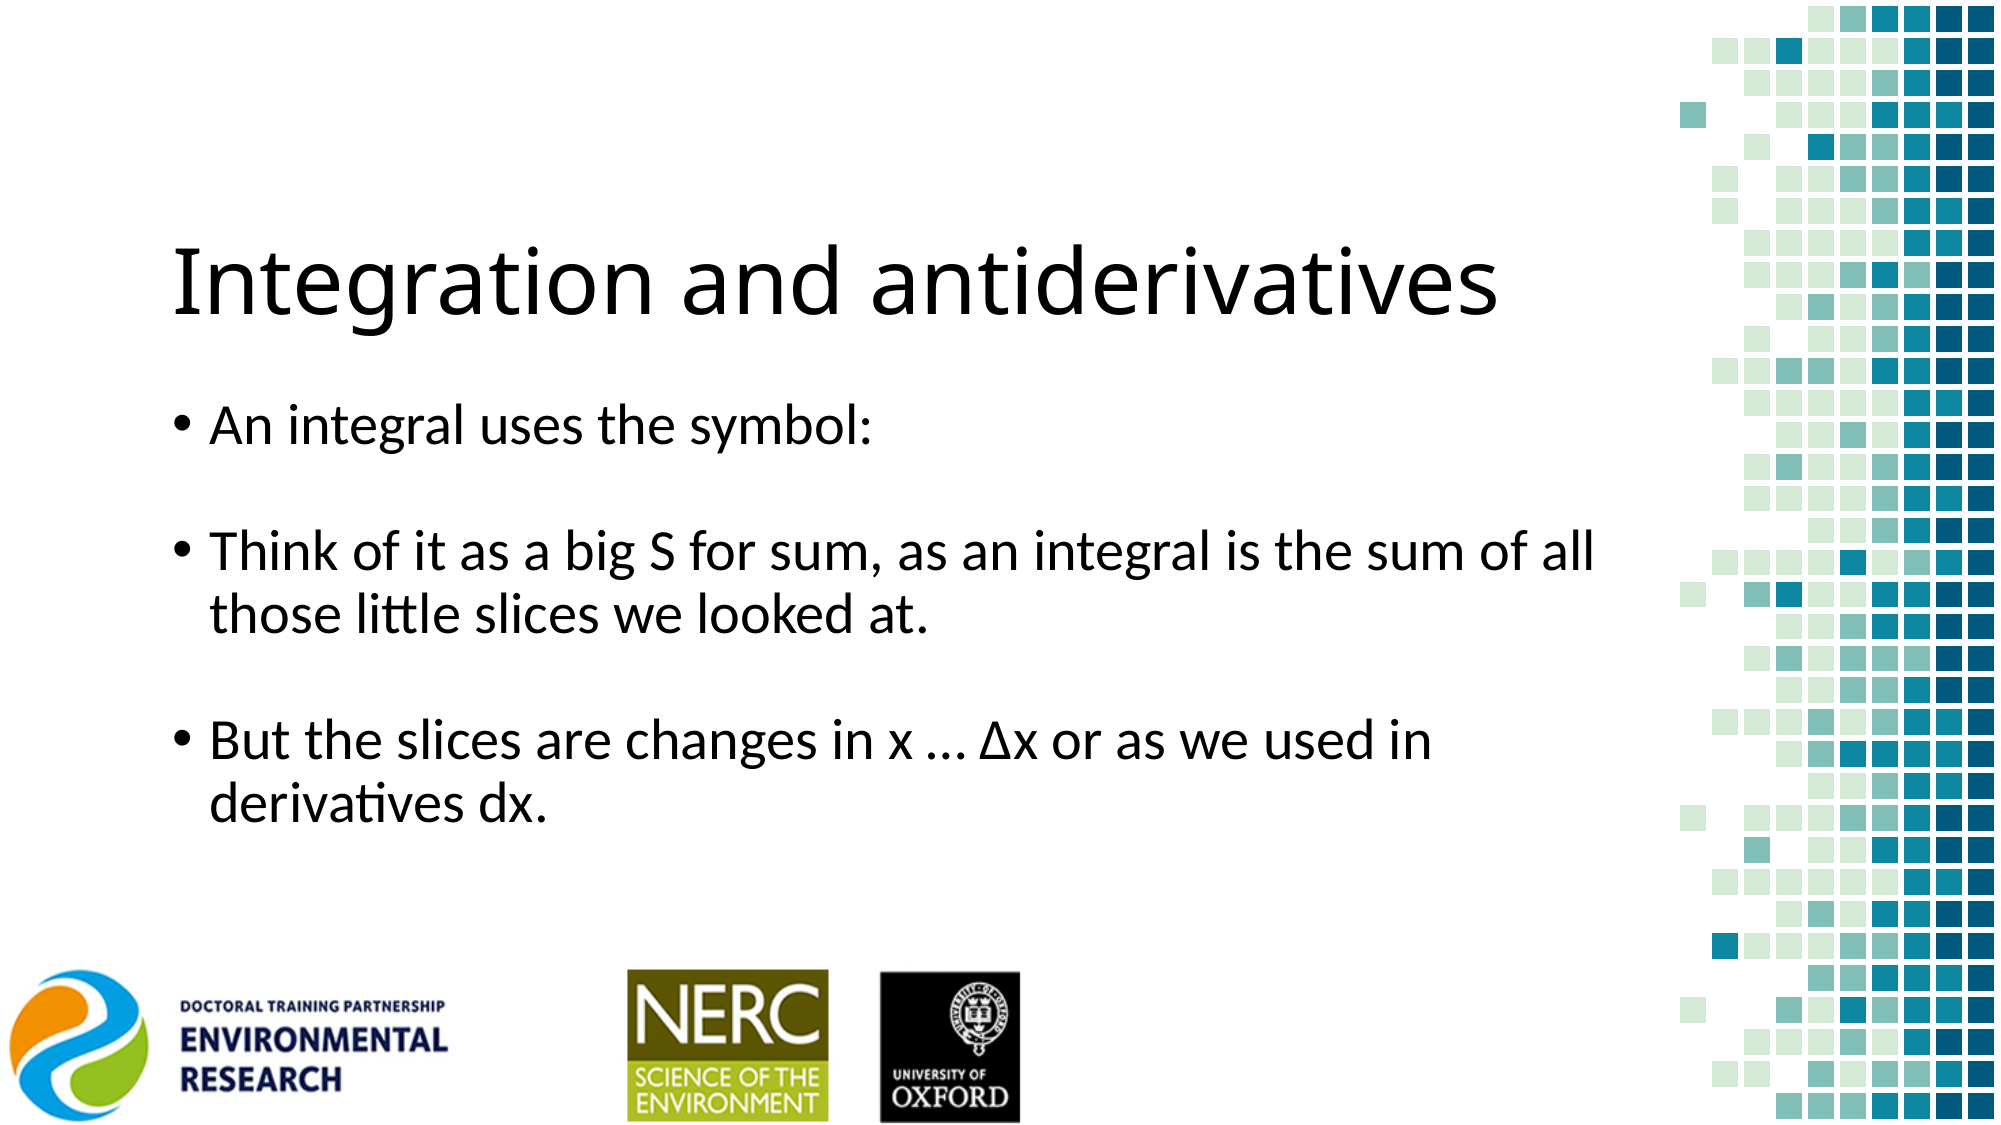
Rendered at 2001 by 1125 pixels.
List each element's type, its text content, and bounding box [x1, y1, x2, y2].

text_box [0, 964, 1676, 1125]
title Integration and antiderivatives [157, 161, 1636, 350]
